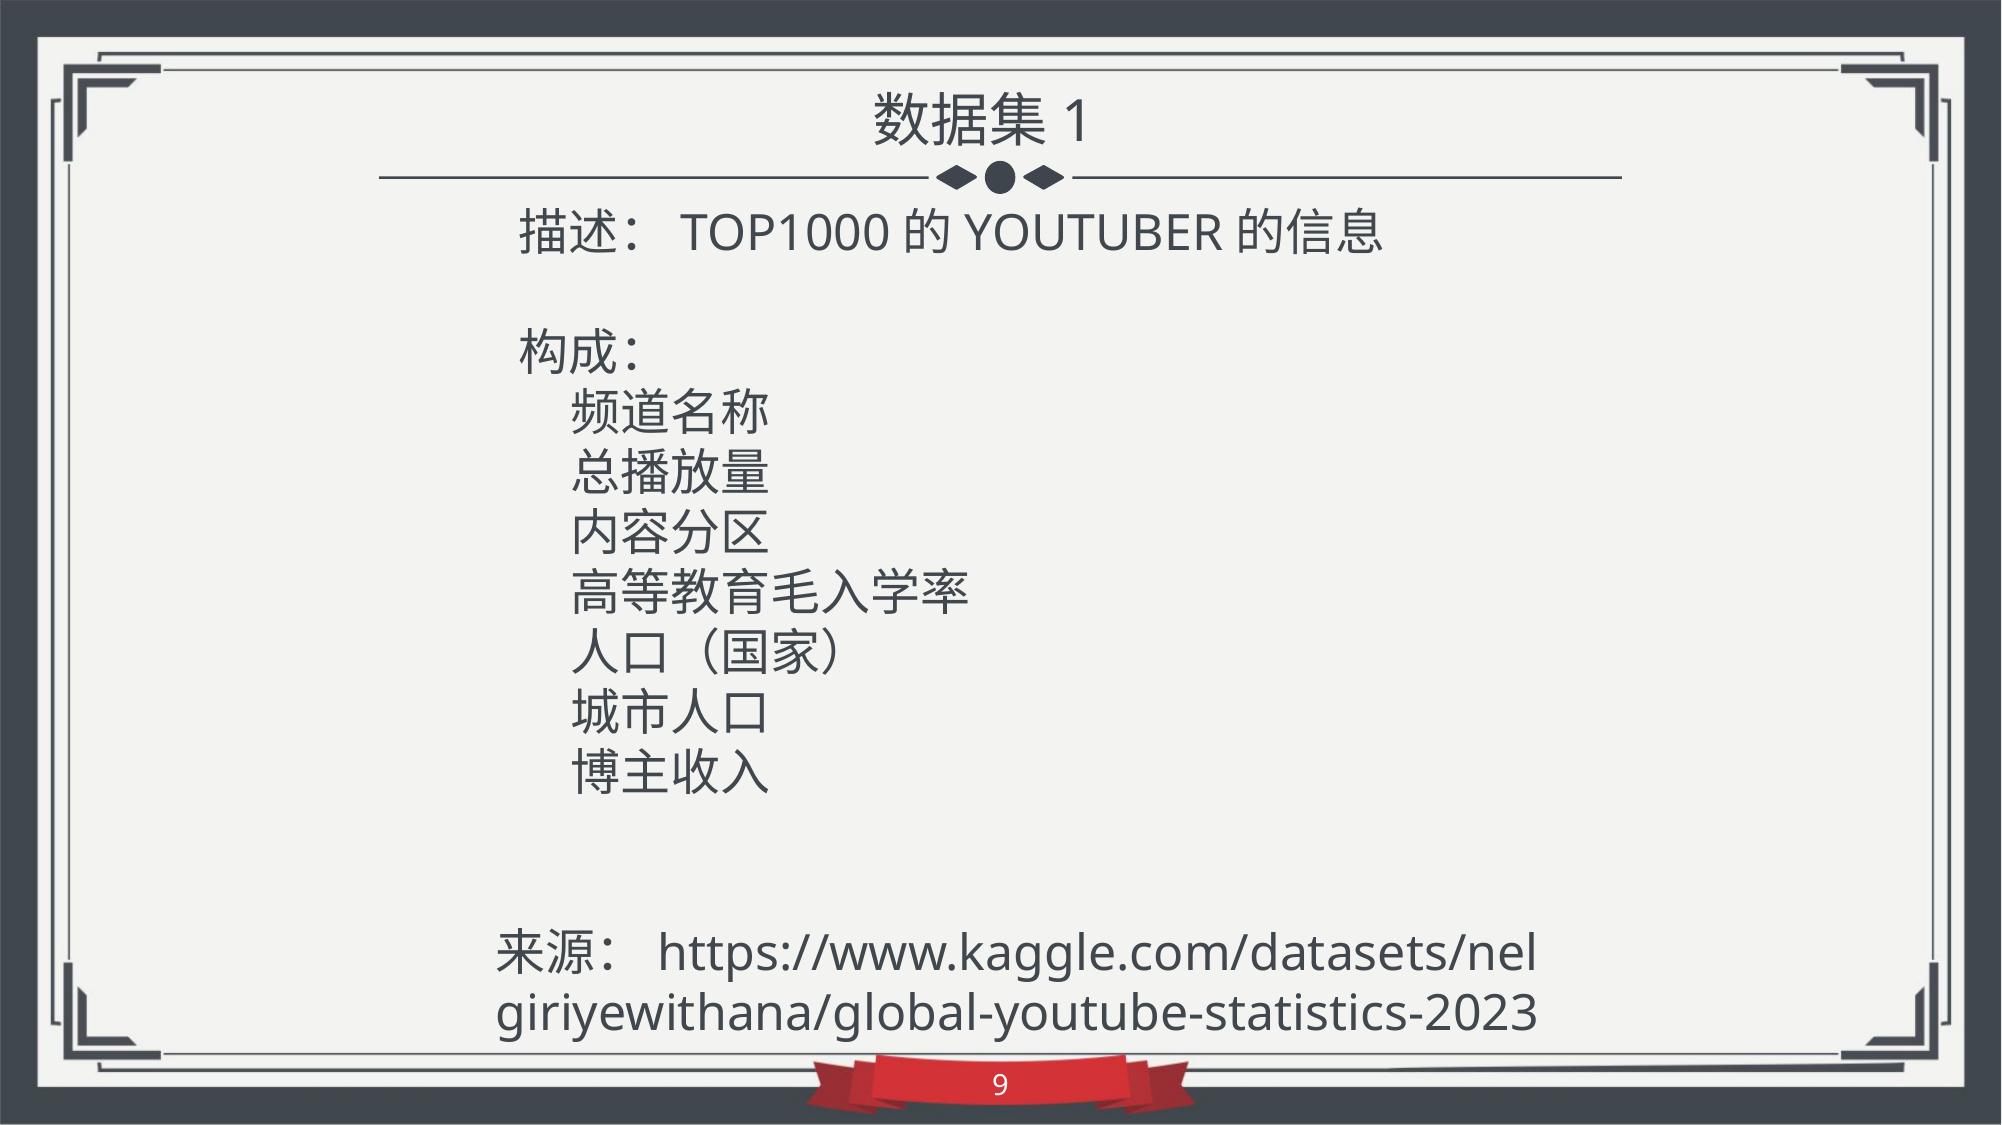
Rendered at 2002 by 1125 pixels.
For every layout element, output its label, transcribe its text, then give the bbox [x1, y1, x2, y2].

text_box 描述：TOP1000的YOUTUBER的信息 构成： 频道名称 总播放量 内容分区 高等教育毛入学率 人口（国家） 城市人口 博主收入 来源：https://www.kaggle.com/datasets/nelgiriyewithana/global-youtube-statistics-2023 [480, 203, 1577, 1108]
text_box 数据集1 [636, 83, 1332, 154]
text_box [378, 160, 1623, 195]
picture [0, 0, 2002, 1125]
